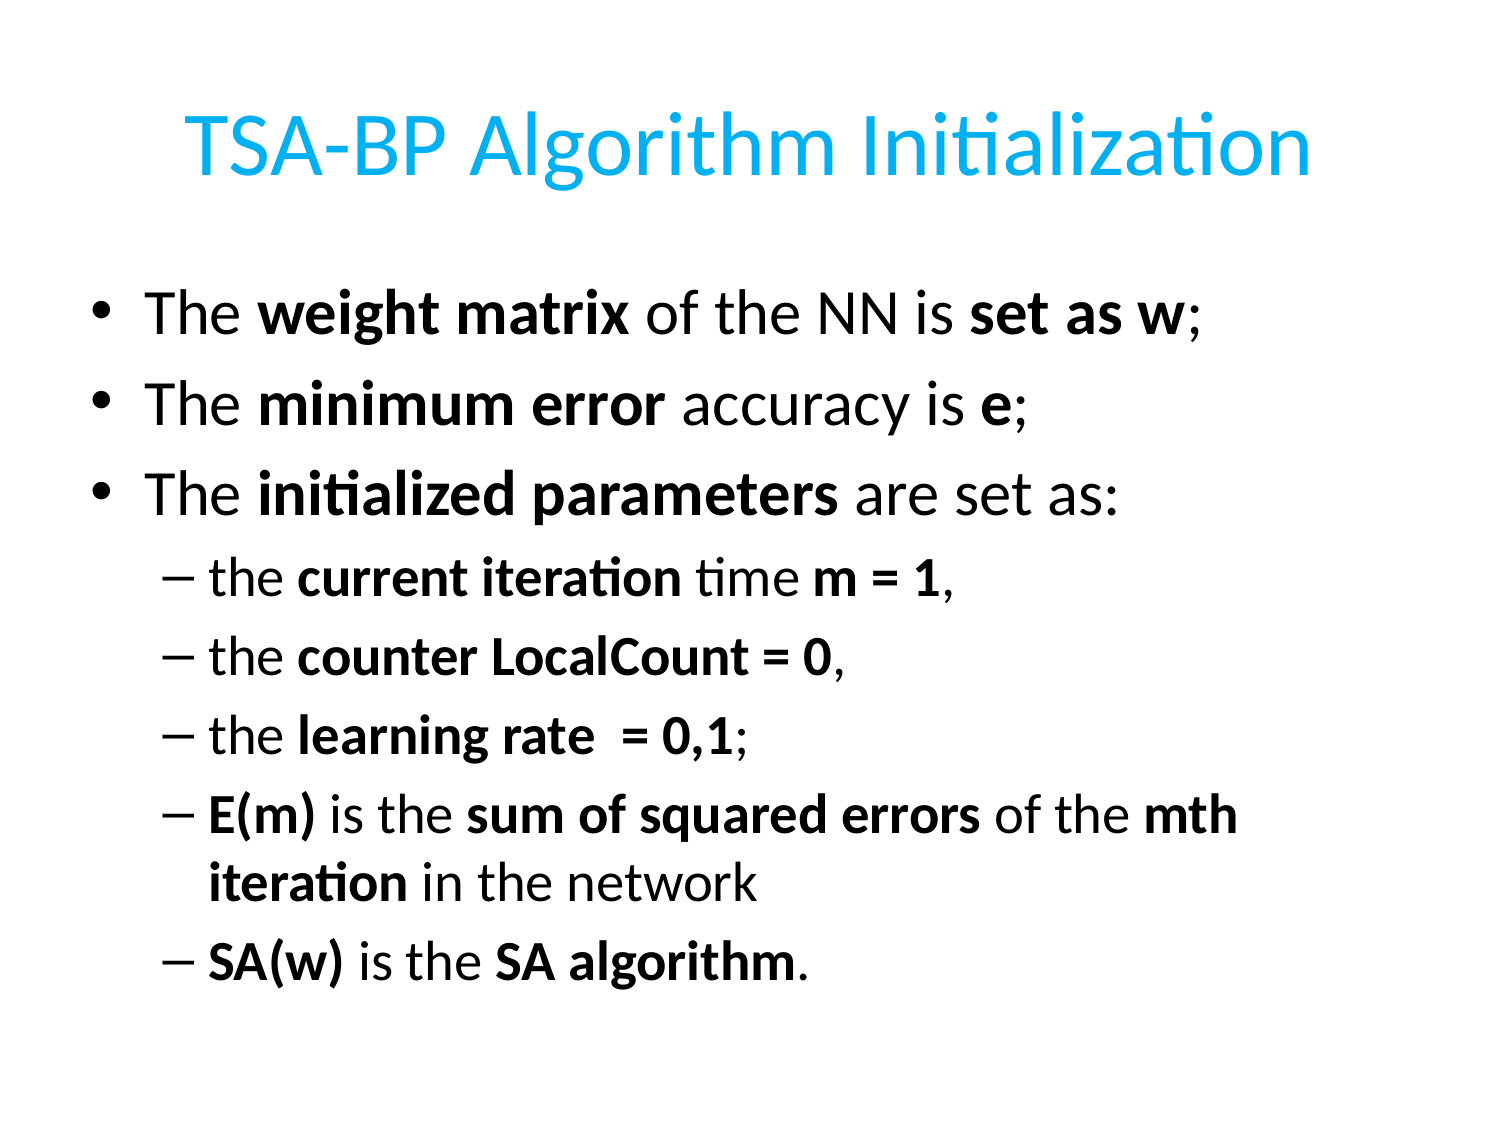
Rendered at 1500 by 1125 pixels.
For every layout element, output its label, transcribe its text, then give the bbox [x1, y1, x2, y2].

list The weight matrix of the NN is set as w; The minimum error accuracy is e; The initialized parameters are set as: the current iteration time m = 1, the counter LocalCount = 0, the learning rate = 0,1; E(m) is the sum of squared errors of the mth iteration in the network SA(w) is the SA algorithm. [75, 262, 1425, 1005]
title TSA-BP Algorithm Initialization [75, 45, 1425, 233]
